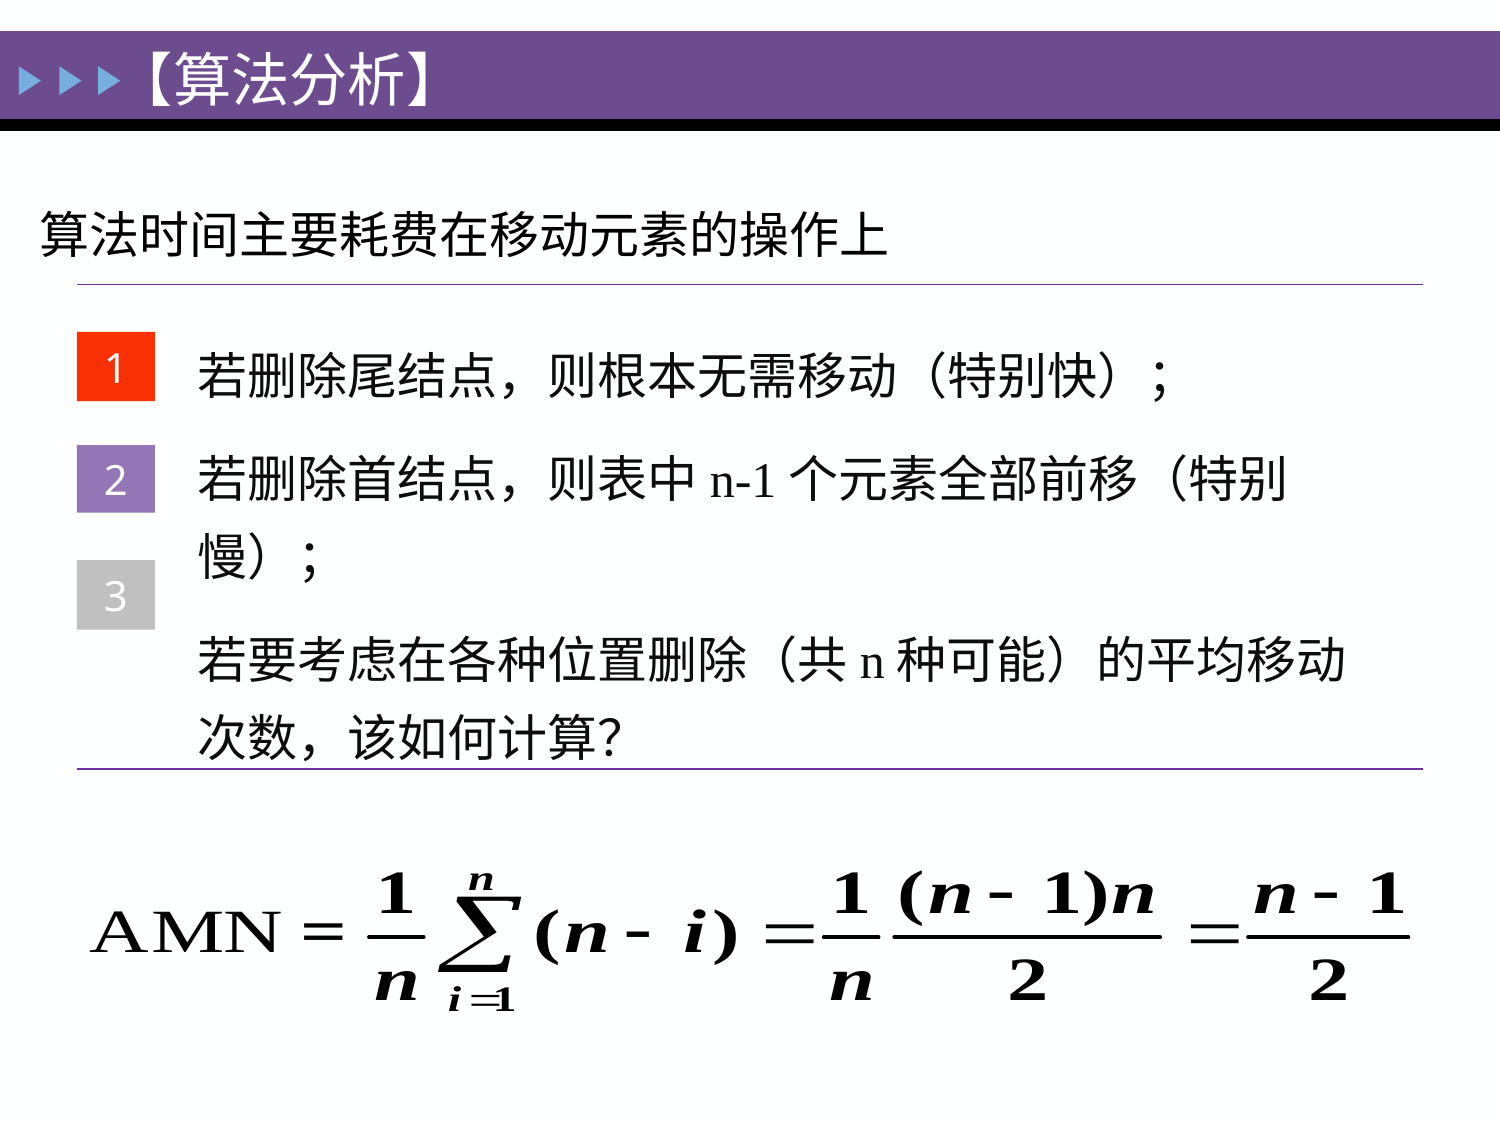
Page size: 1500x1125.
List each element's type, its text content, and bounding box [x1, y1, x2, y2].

text_box 3 [75, 558, 157, 632]
text_box 【算法分析】 [100, 27, 720, 128]
text_box 1 [75, 330, 157, 403]
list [76, 849, 1424, 1025]
text_box 算法时间主要耗费在移动元素的操作上 [25, 196, 1018, 272]
text_box 2 [75, 443, 157, 515]
text_box 若删除尾结点，则根本无需移动（特别快）； 若删除首结点，则表中n-1个元素全部前移（特别慢）； 若要考虑在各种位置删除（共n种可能）的平均移动次数，该如何计算？ [183, 319, 1400, 768]
